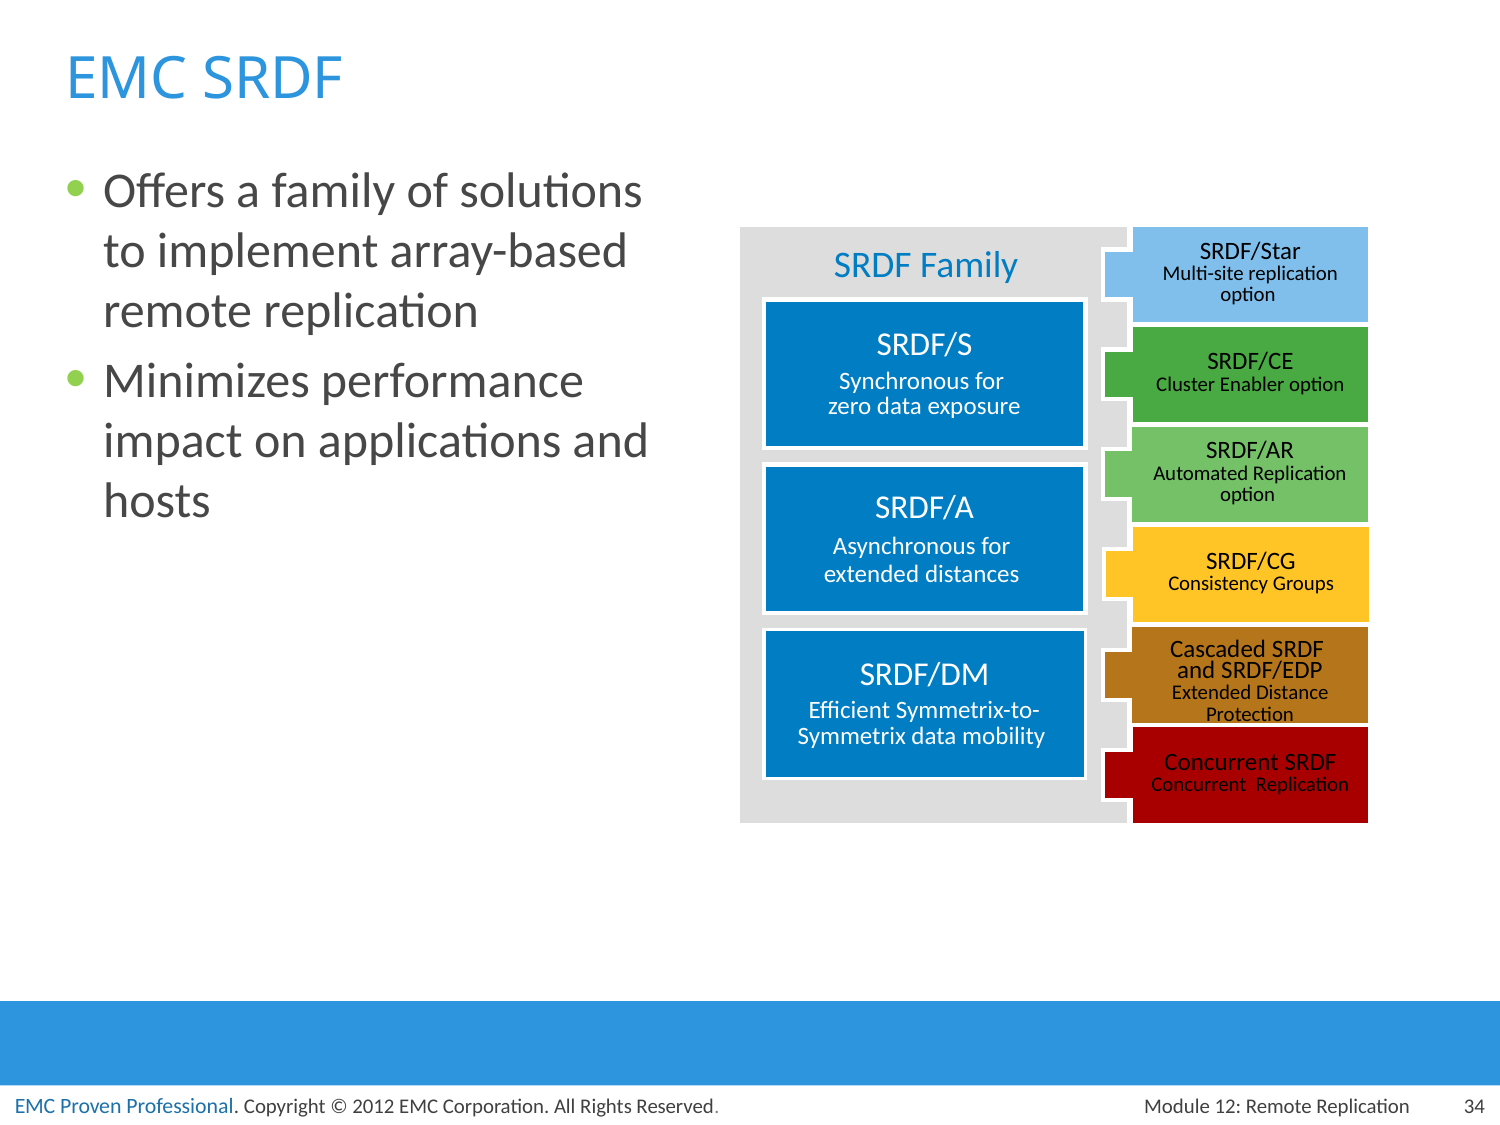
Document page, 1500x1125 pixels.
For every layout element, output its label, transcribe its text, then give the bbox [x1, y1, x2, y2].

title EMC SRDF [49, 12, 1438, 138]
footer Module 12: Remote Replication [737, 1087, 1425, 1125]
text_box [737, 224, 1372, 826]
list Offers a family of solutions to implement array-based remote replication Minimizes performance impact on applications and hosts [49, 149, 688, 963]
slide_number 34 [1425, 1087, 1500, 1125]
